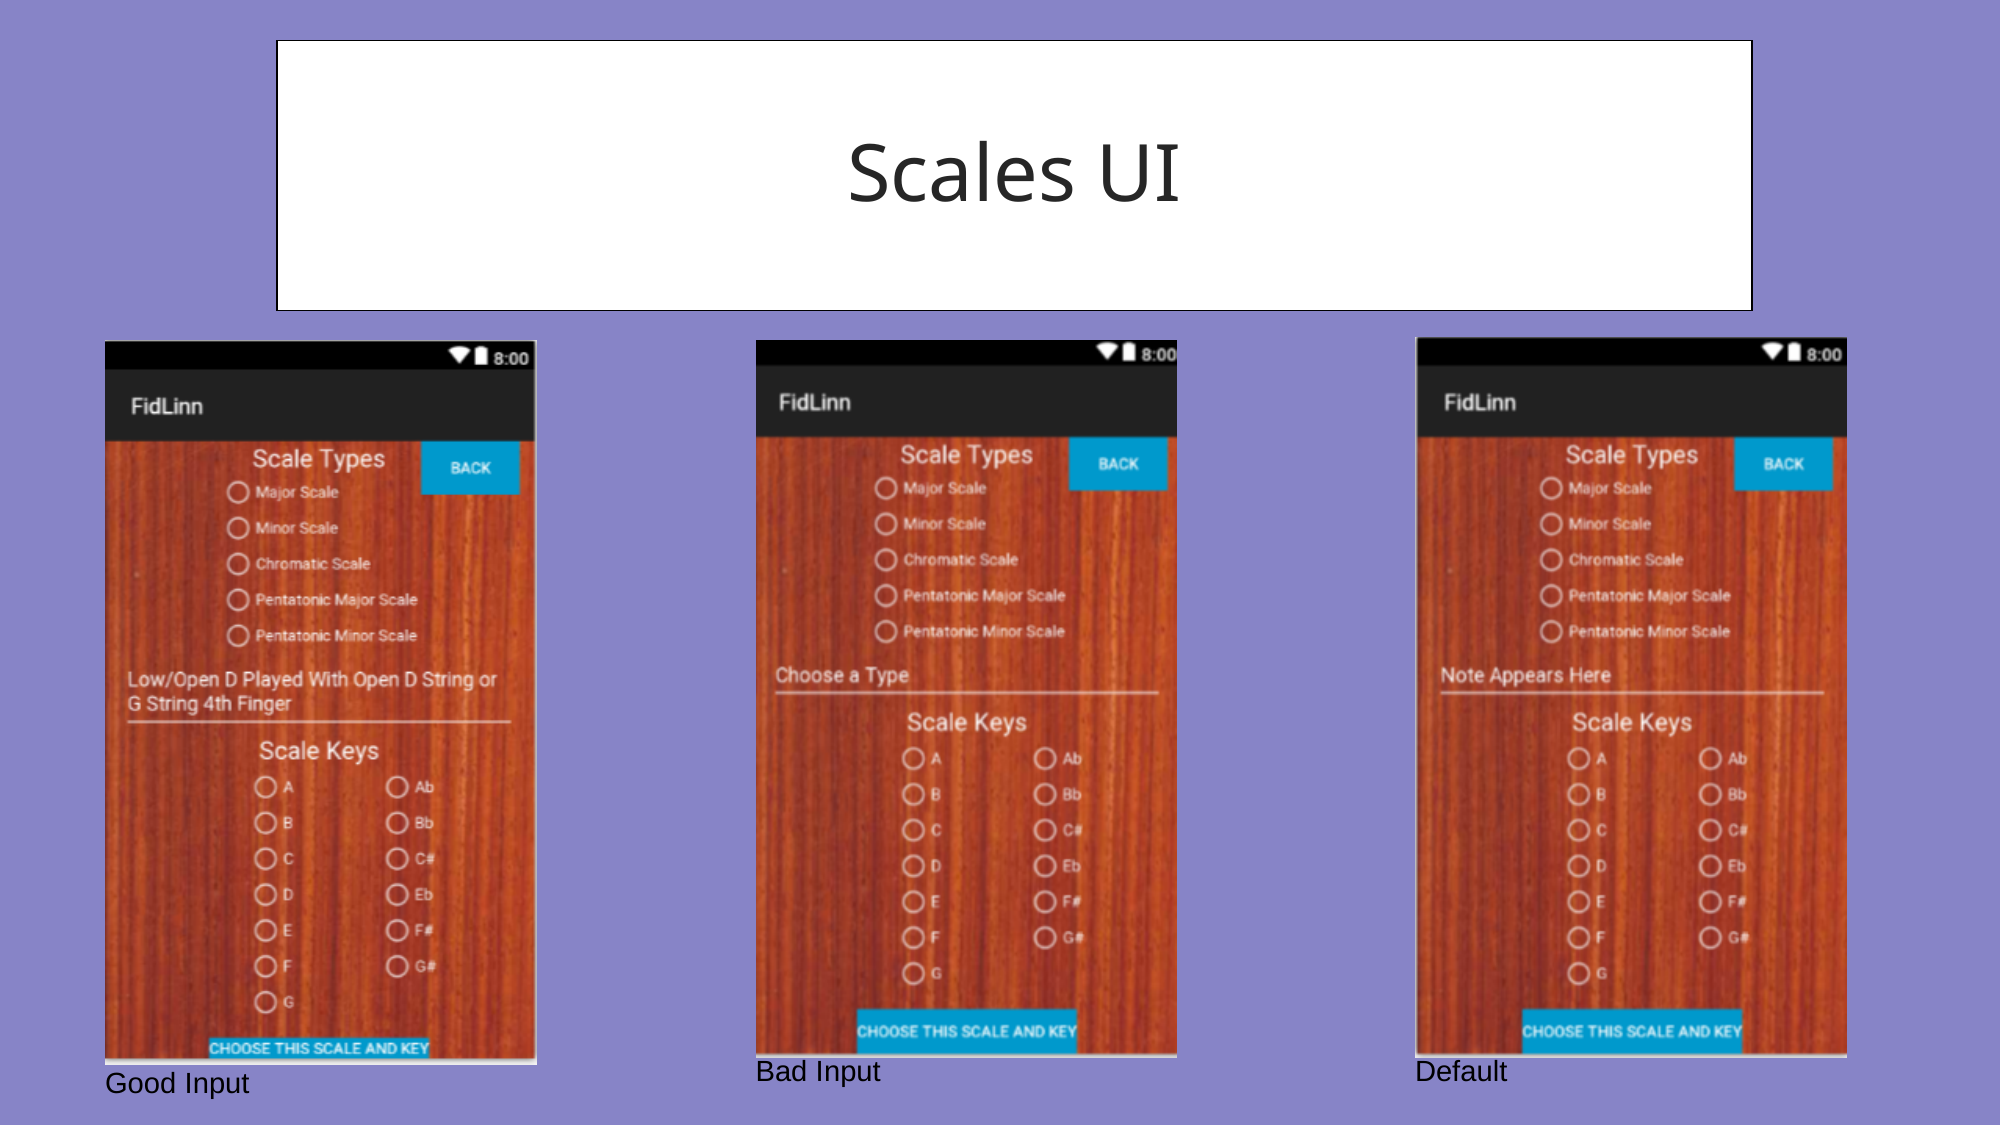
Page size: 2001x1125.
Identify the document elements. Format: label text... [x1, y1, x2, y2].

text_box Default [1415, 1062, 1851, 1086]
picture [104, 340, 537, 1065]
picture [1414, 337, 1847, 1059]
picture [755, 340, 1177, 1058]
text_box Good Input [104, 1069, 541, 1097]
text_box Bad Input [755, 1052, 1189, 1086]
title Scales UI [274, 37, 1755, 314]
